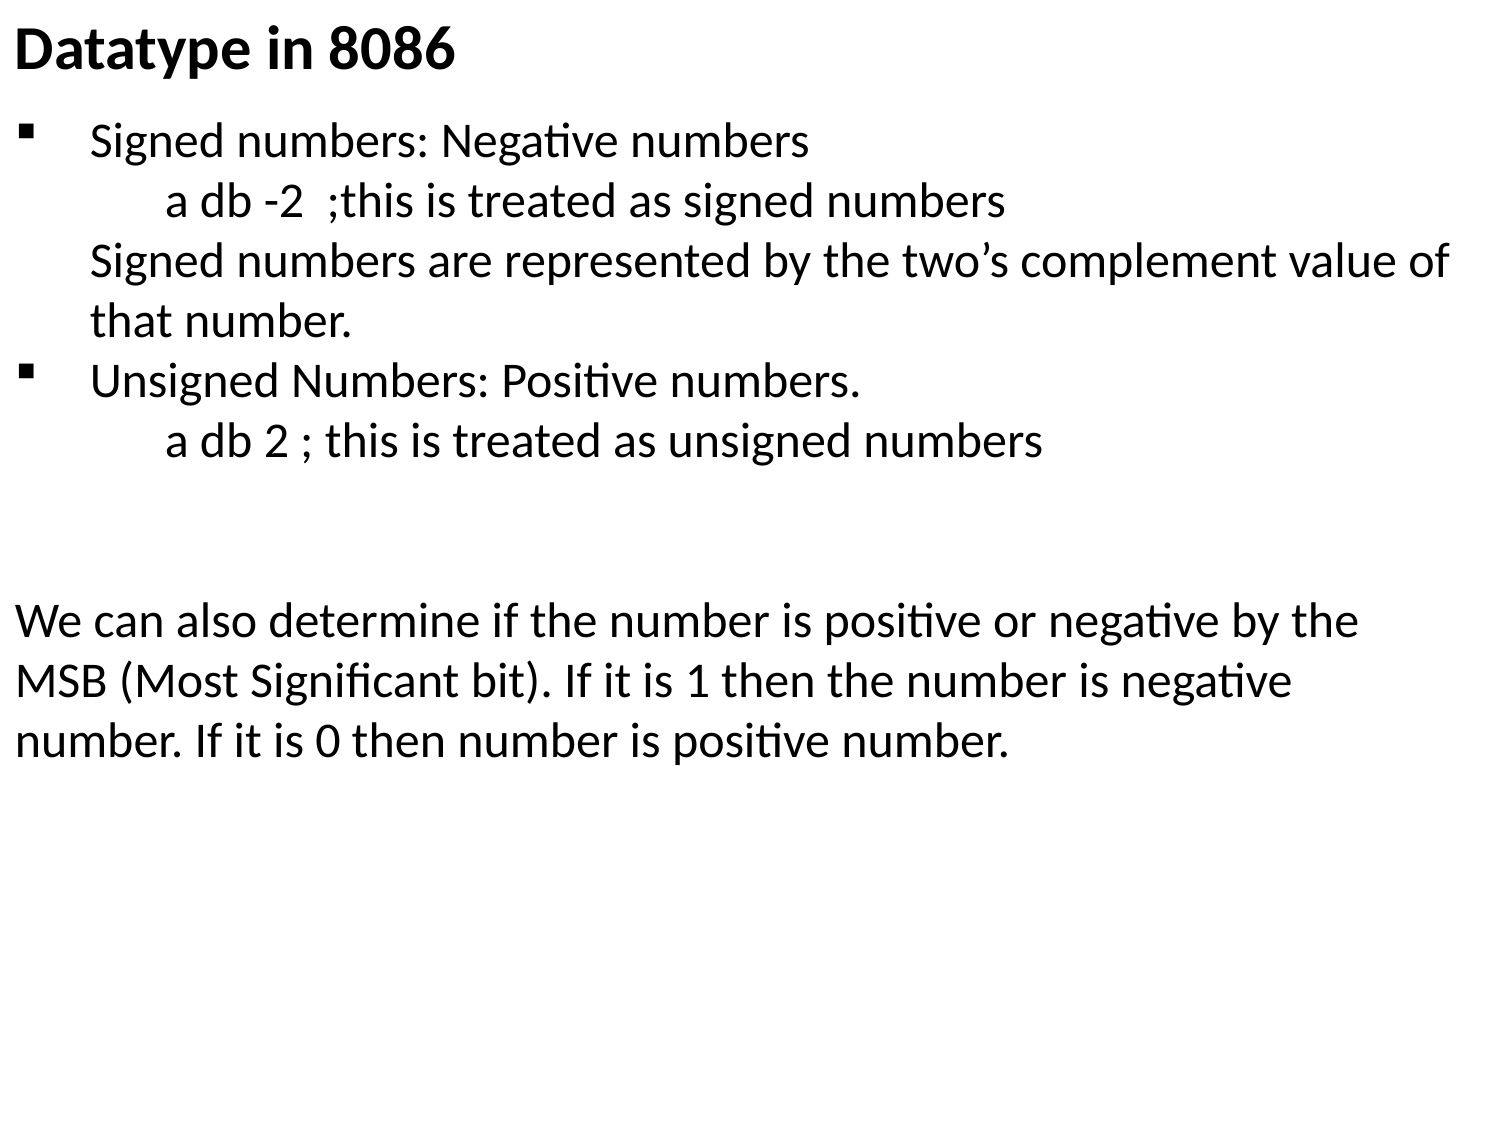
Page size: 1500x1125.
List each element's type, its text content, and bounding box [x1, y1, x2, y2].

text_box Datatype in 8086 [0, 0, 1500, 90]
text_box Signed numbers: Negative numbers a db -2 ;this is treated as signed numbers Signed numbers are represented by the two’s complement value of that number. Unsigned Numbers: Positive numbers. a db 2 ; this is treated as unsigned numbers We can also determine if the number is positive or negative by the MSB (Most Significant bit). If it is 1 then the number is negative number. If it is 0 then number is positive number. [0, 99, 1475, 775]
